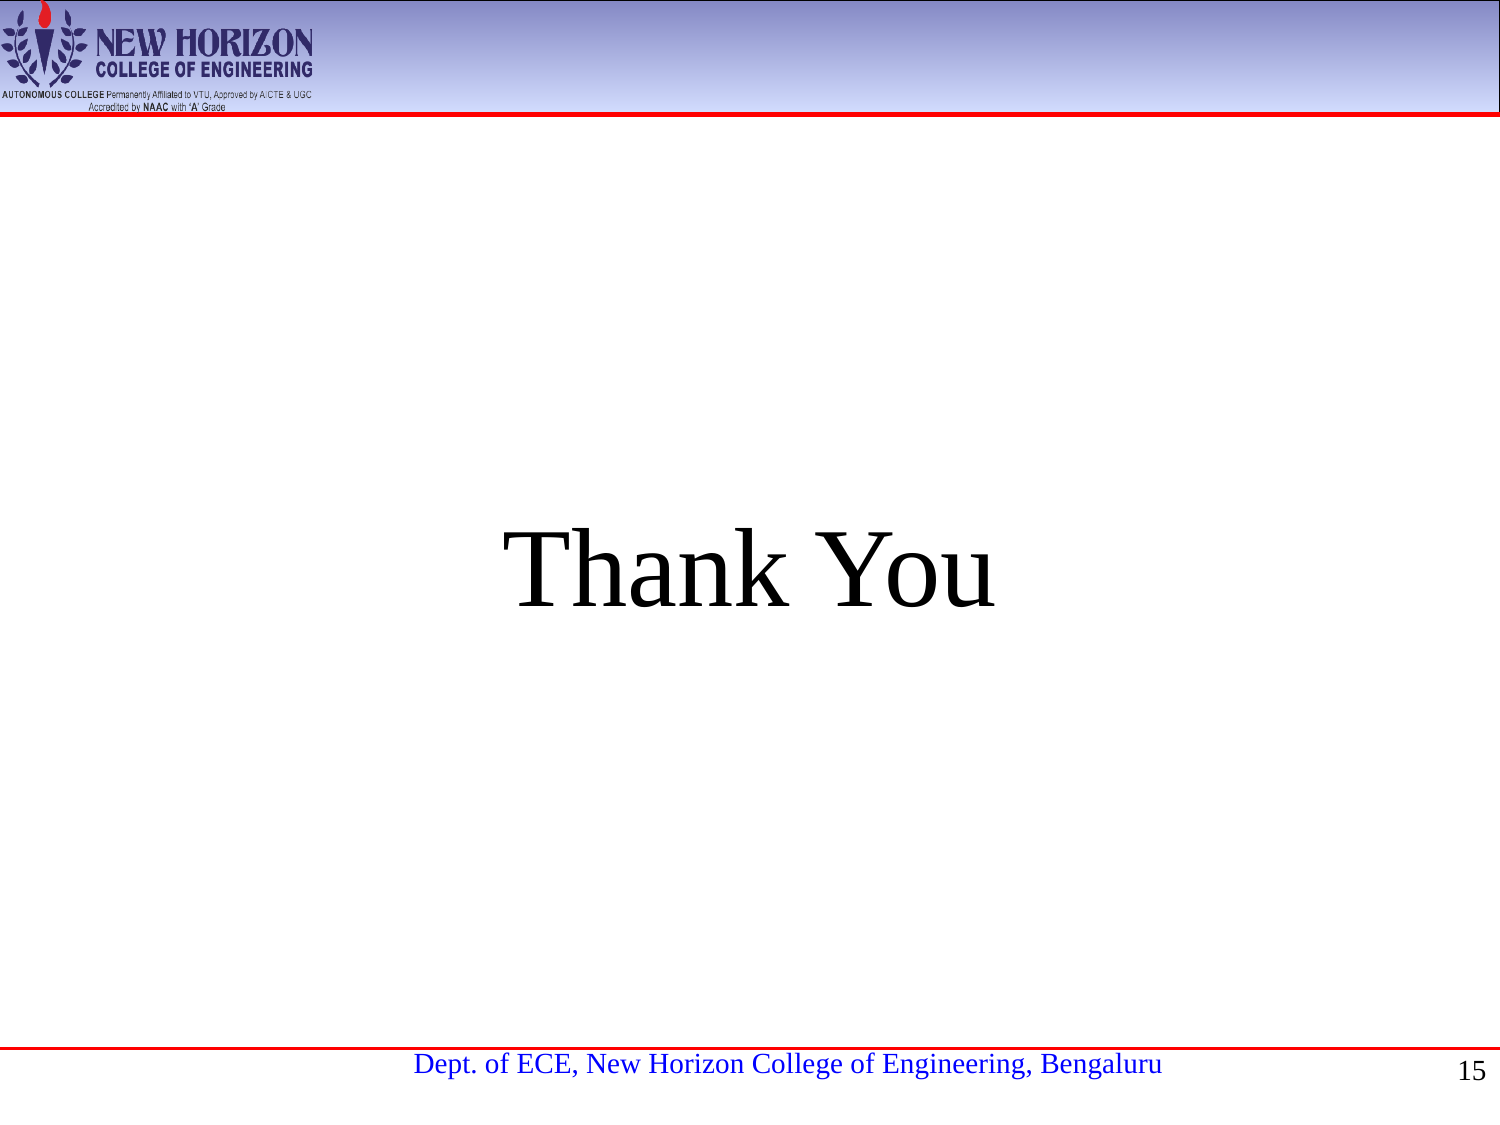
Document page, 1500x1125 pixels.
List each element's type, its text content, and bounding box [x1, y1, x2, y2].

picture [0, 0, 313, 113]
text_box [7, 1035, 305, 1087]
text_box Thank You [407, 486, 1093, 637]
slide_number 15 [1447, 1043, 1495, 1092]
